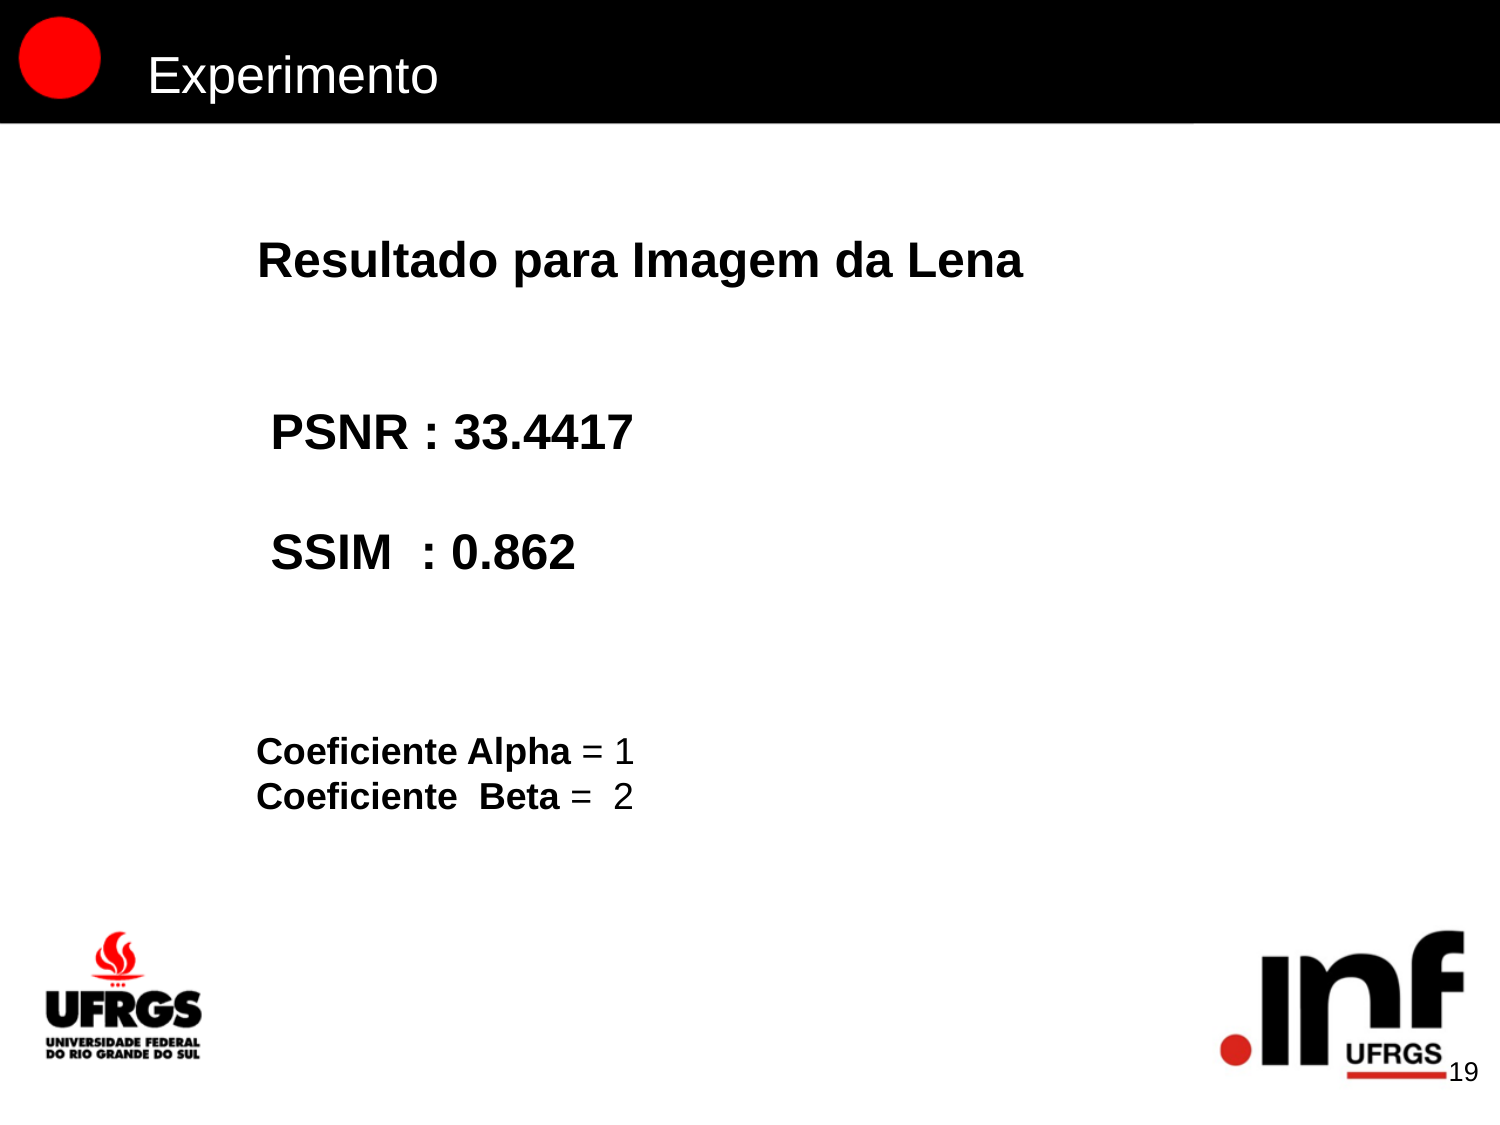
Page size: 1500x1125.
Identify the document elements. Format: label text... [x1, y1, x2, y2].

text_box Experimento [132, 26, 1413, 105]
slide_number ‹#› [1403, 1038, 1494, 1125]
text_box Resultado para Imagem da Lena [242, 212, 1447, 385]
text_box PSNR : 33.4417 SSIM : 0.862 [255, 385, 1132, 653]
picture [0, 0, 1500, 1125]
text_box Coeficiente Alpha = 1 Coeficiente Beta = 2 [240, 712, 1448, 854]
